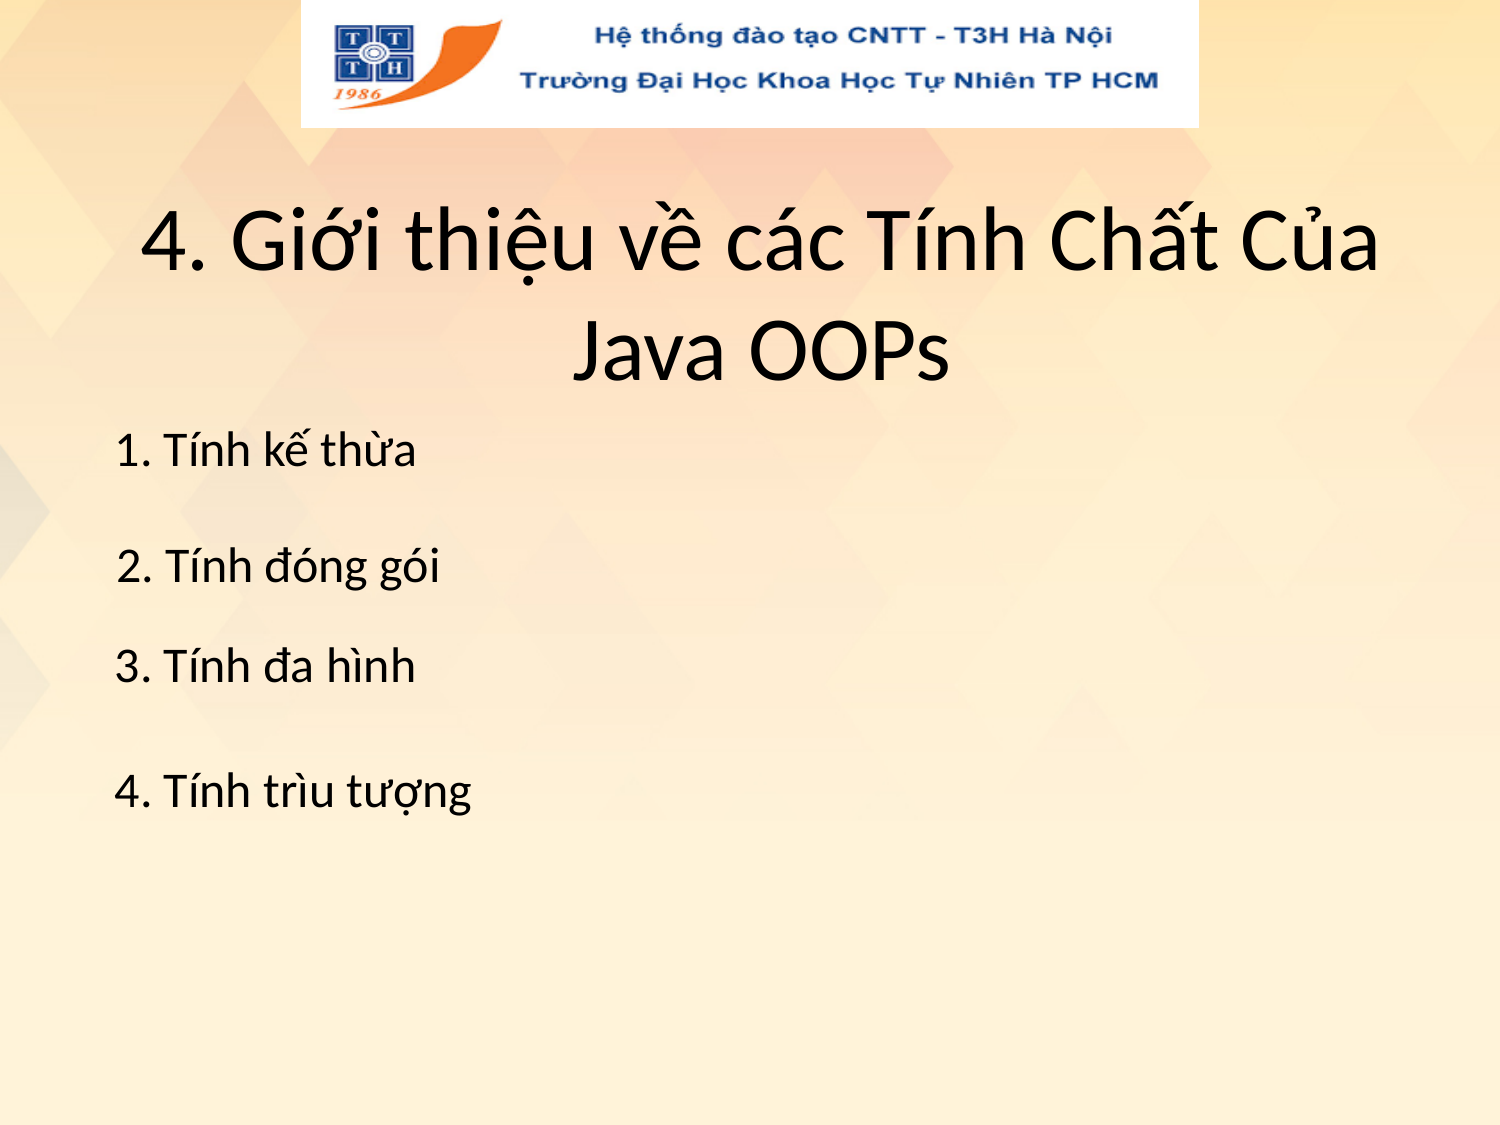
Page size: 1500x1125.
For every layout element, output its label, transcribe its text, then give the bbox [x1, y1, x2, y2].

text_box 1. Tính kế thừa [100, 408, 1270, 484]
text_box 2. Tính đóng gói [101, 524, 1272, 600]
text_box 4. Tính trìu tượng [100, 749, 1270, 825]
text_box 3. Tính đa hình [100, 624, 1270, 700]
picture [0, 0, 1500, 1125]
text_box 4. Giới thiệu về các Tính Chất Của Java OOPs [124, 170, 1400, 471]
